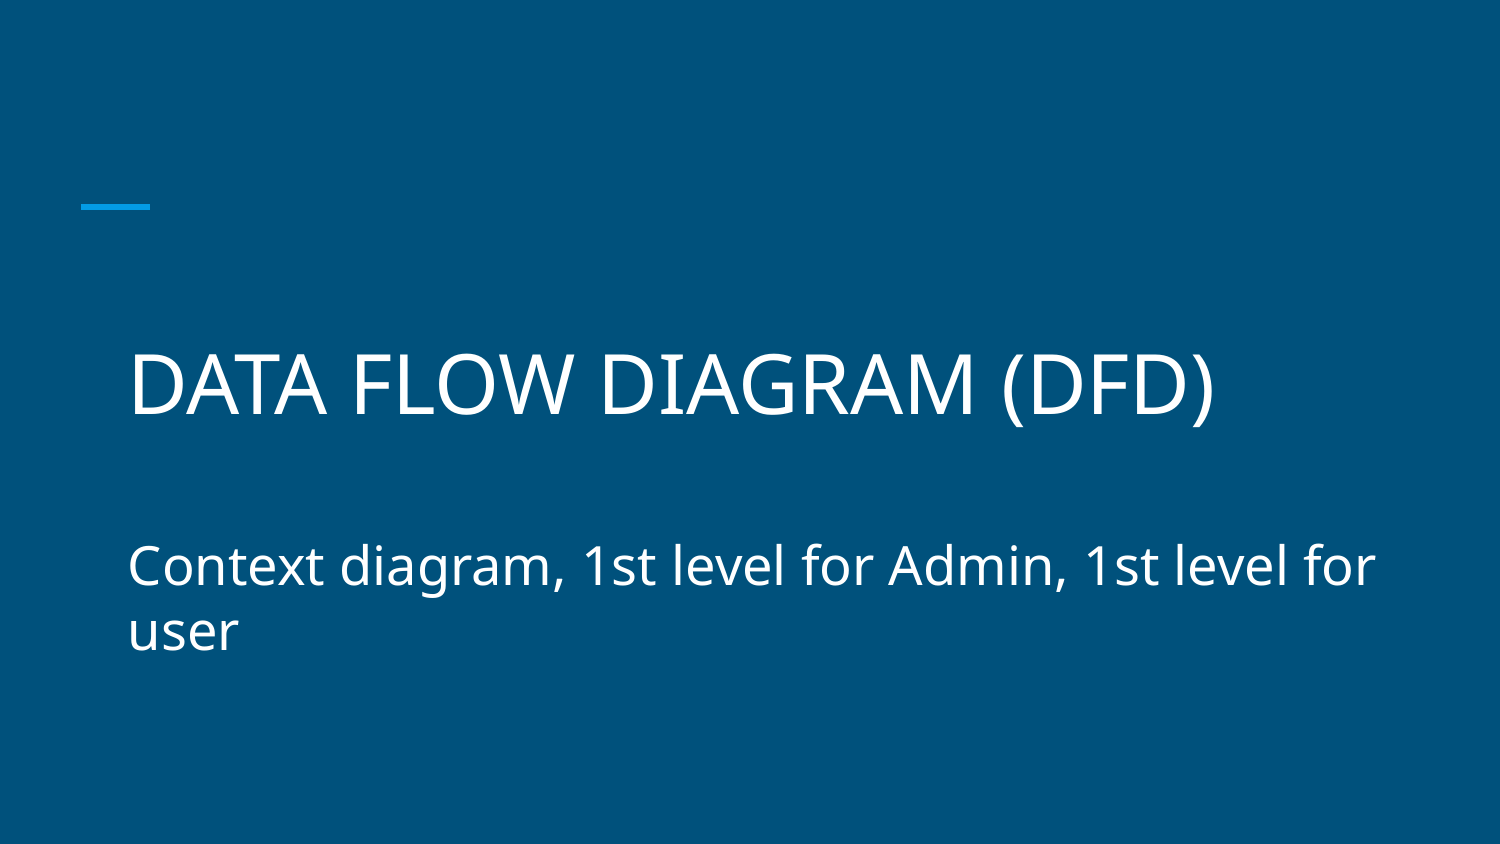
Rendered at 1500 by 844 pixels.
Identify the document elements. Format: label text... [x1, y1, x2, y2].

title DATA FLOW DIAGRAM (DFD) Context diagram, 1st level for Admin, 1st level for user [112, 268, 1466, 677]
